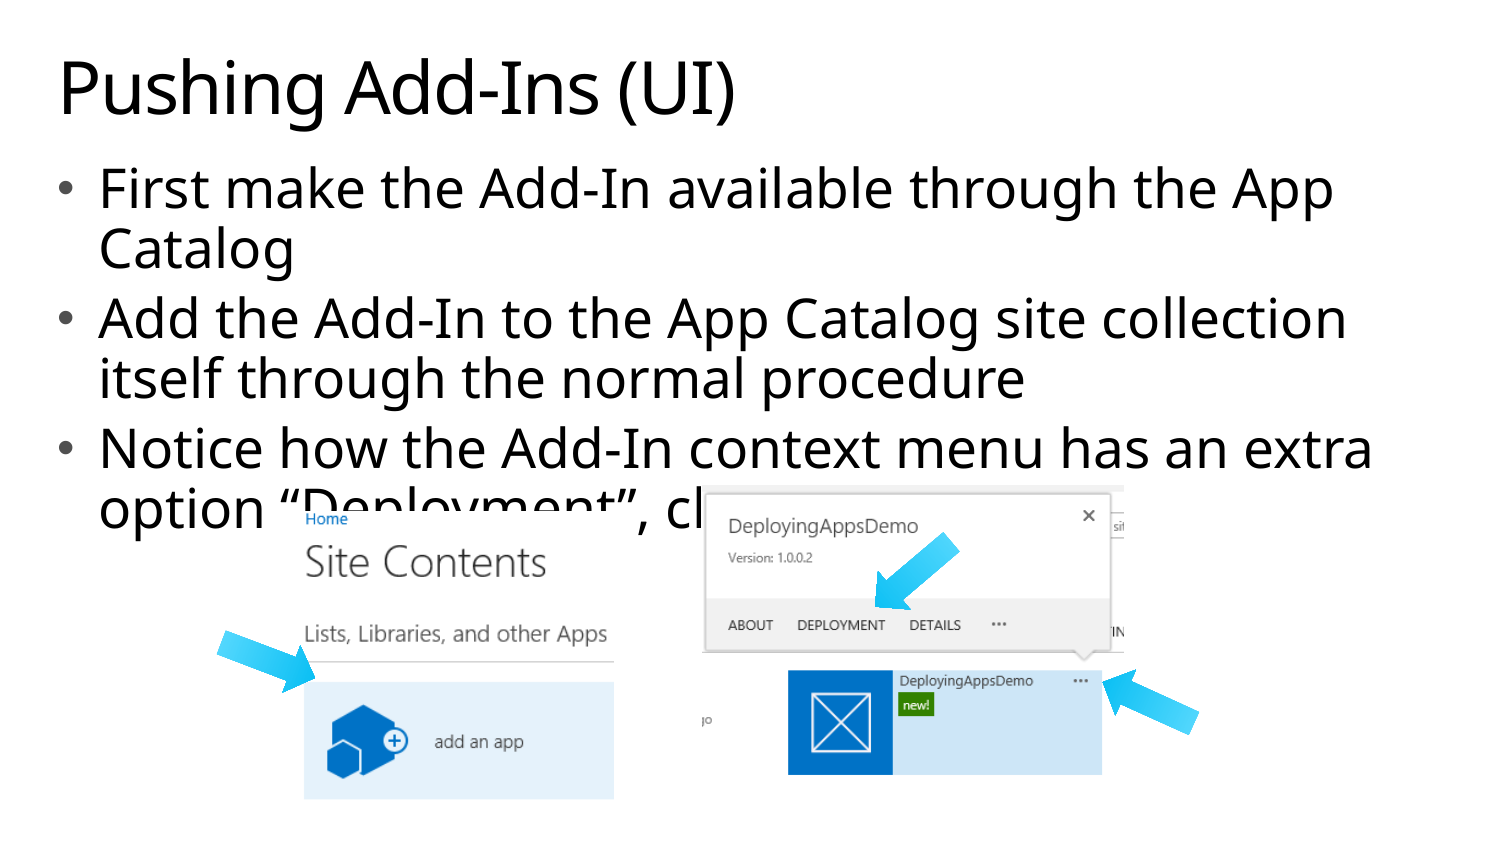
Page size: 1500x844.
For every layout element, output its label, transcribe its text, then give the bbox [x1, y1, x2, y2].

text_box [216, 629, 287, 694]
list First make the Add-In available through the App Catalog Add the Add-In to the App Catalog site collection itself through the normal procedure Notice how the Add-In context menu has an extra option “Deployment”, click on it [33, 147, 1467, 401]
text_box [1125, 668, 1200, 736]
picture [287, 510, 616, 809]
picture [701, 484, 1125, 787]
title Pushing Add-Ins (UI) [33, 35, 1468, 147]
